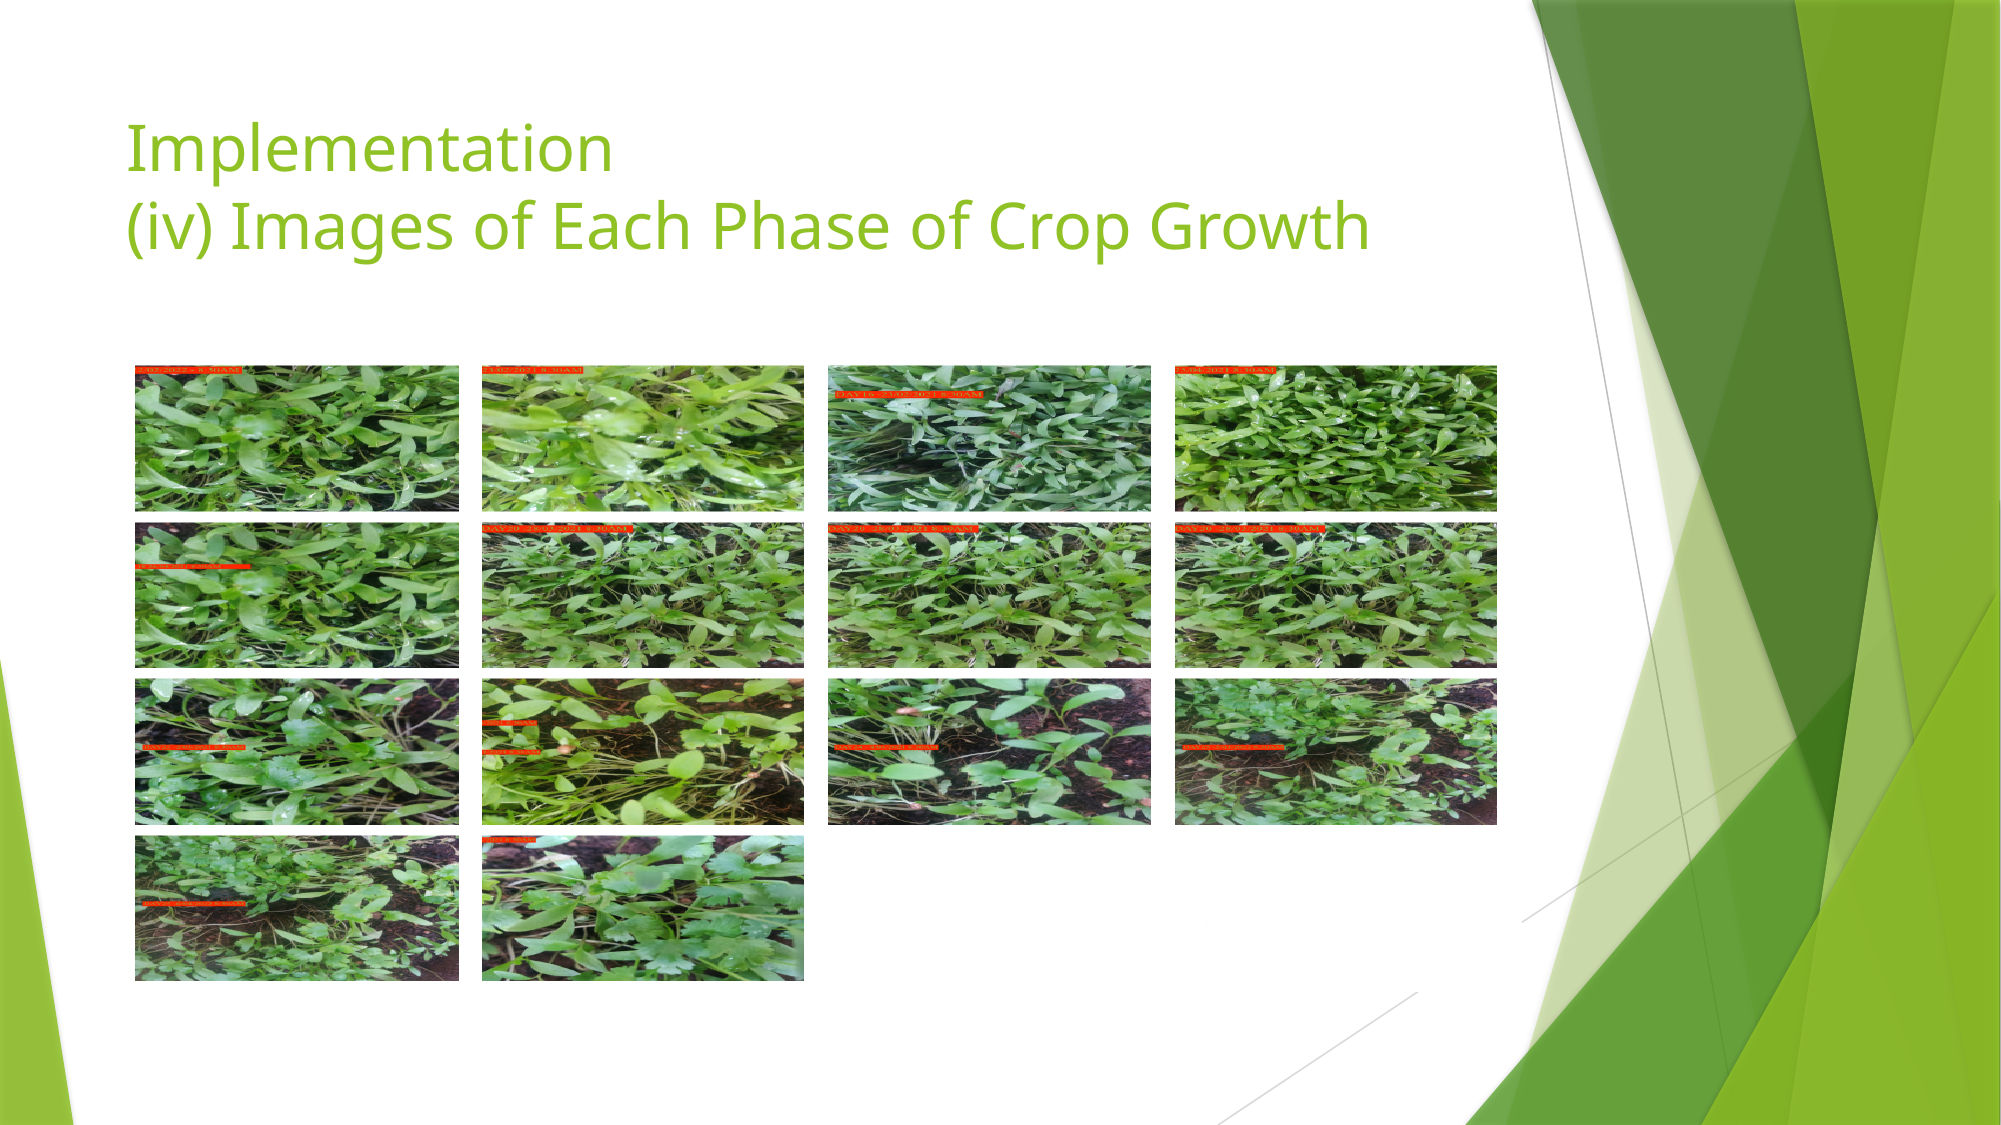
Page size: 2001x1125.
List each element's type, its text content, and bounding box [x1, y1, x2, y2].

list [110, 353, 1522, 992]
title Implementation (iv) Images of Each Phase of Crop Growth [111, 99, 1522, 317]
